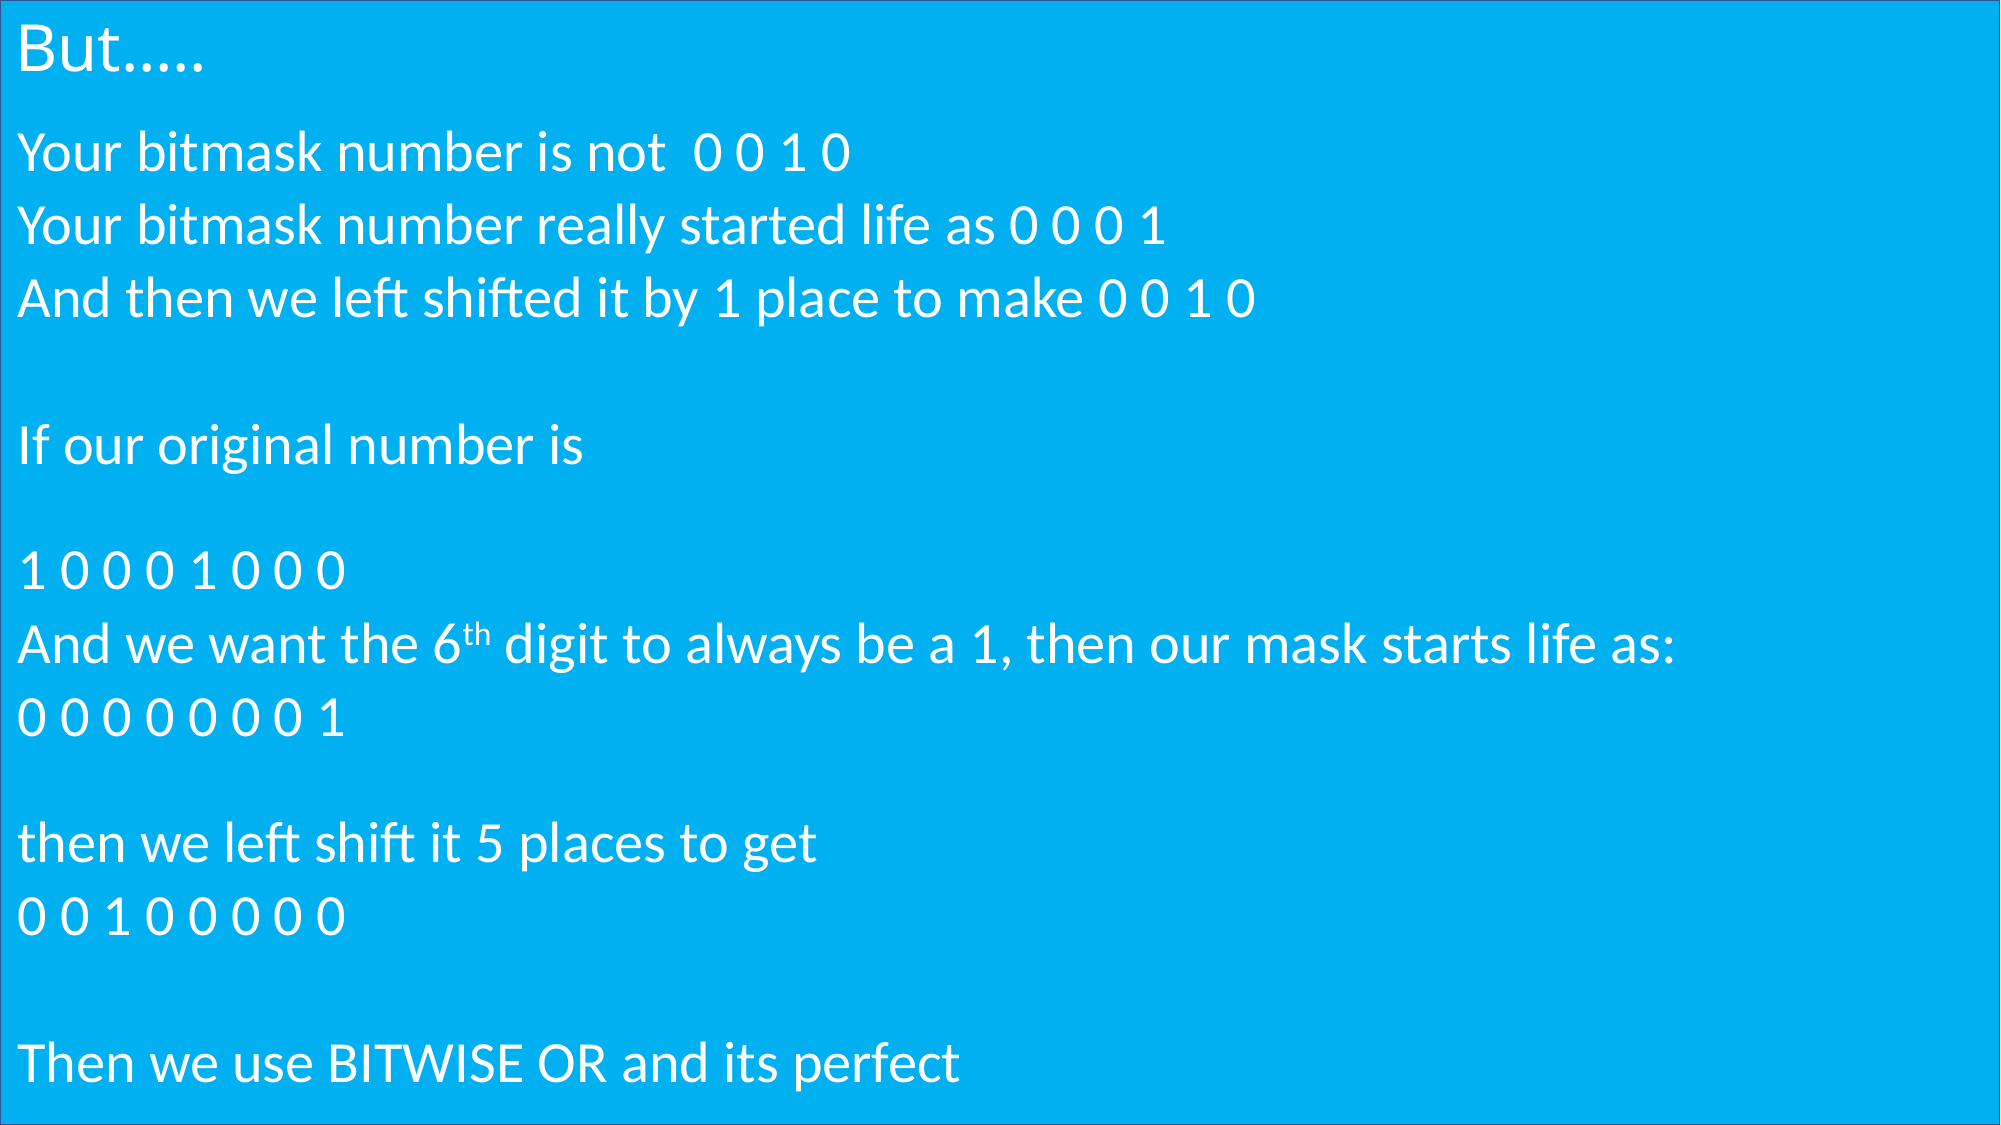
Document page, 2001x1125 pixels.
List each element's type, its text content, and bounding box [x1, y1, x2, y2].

title But….. [0, 0, 2000, 96]
list Your bitmask number is not 0 0 1 0 Your bitmask number really started life as 0 0 0 1 And then we left shifted it by 1 place to make 0 0 1 0 If our original number is 1 0 0 0 1 0 0 0 And we want the 6th digit to always be a 1, then our mask starts life as: 0 0 0 0 0 0 0 1 then we left shift it 5 places to get 0 0 1 0 0 0 0 0 Then we use BITWISE OR and its perfect [2, 121, 2000, 1125]
